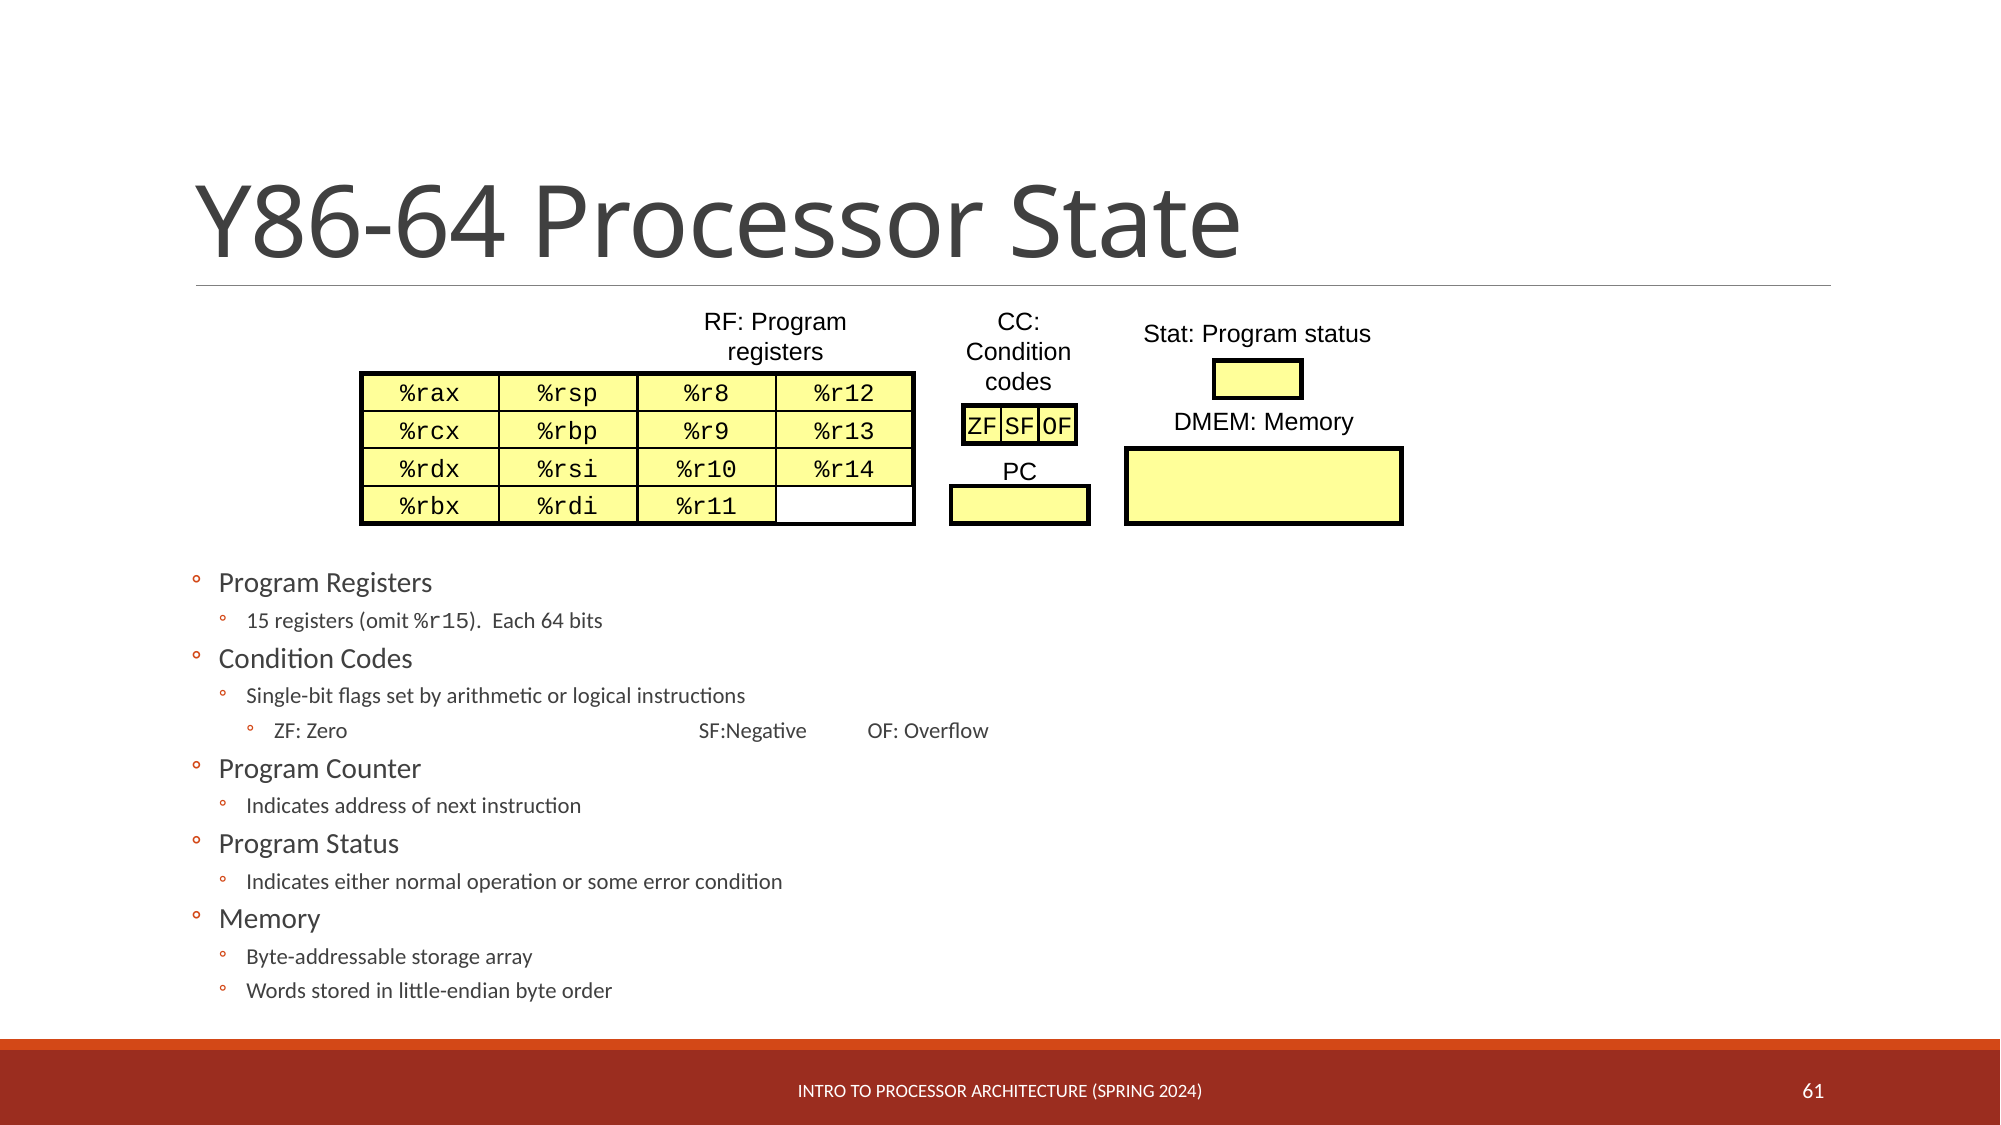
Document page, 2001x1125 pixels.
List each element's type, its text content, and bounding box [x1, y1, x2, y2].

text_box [360, 372, 914, 524]
text_box [950, 493, 1089, 524]
slide_number 61 [1624, 1059, 1840, 1120]
text_box OF [1038, 405, 1077, 444]
title Y86-64 Processor State [180, 47, 1830, 285]
text_box CC: Condition codes [937, 298, 1101, 403]
text_box [1126, 448, 1402, 524]
text_box ZF [963, 405, 1000, 444]
footer Intro to Processor Architecture (Spring 2024) [604, 1059, 1396, 1120]
text_box RF: Program registers [637, 297, 914, 369]
text_box SF [1000, 405, 1038, 444]
text_box [1213, 360, 1302, 399]
text_box Stat: Program status [1101, 310, 1415, 356]
list Program Registers 15 registers (omit %r15). Each 64 bits Condition Codes Single-bit flags set by arithmetic or logical instructions ZF: Zero SF:Negative OF: Overflow Program Counter Indicates address of next instruction Program Status Indicates either normal operation or some error condition Memory Byte-addressable storage array Words stored in little-endian byte order [161, 560, 1830, 1015]
text_box DMEM: Memory [1126, 398, 1402, 443]
text_box PC [950, 448, 1089, 493]
